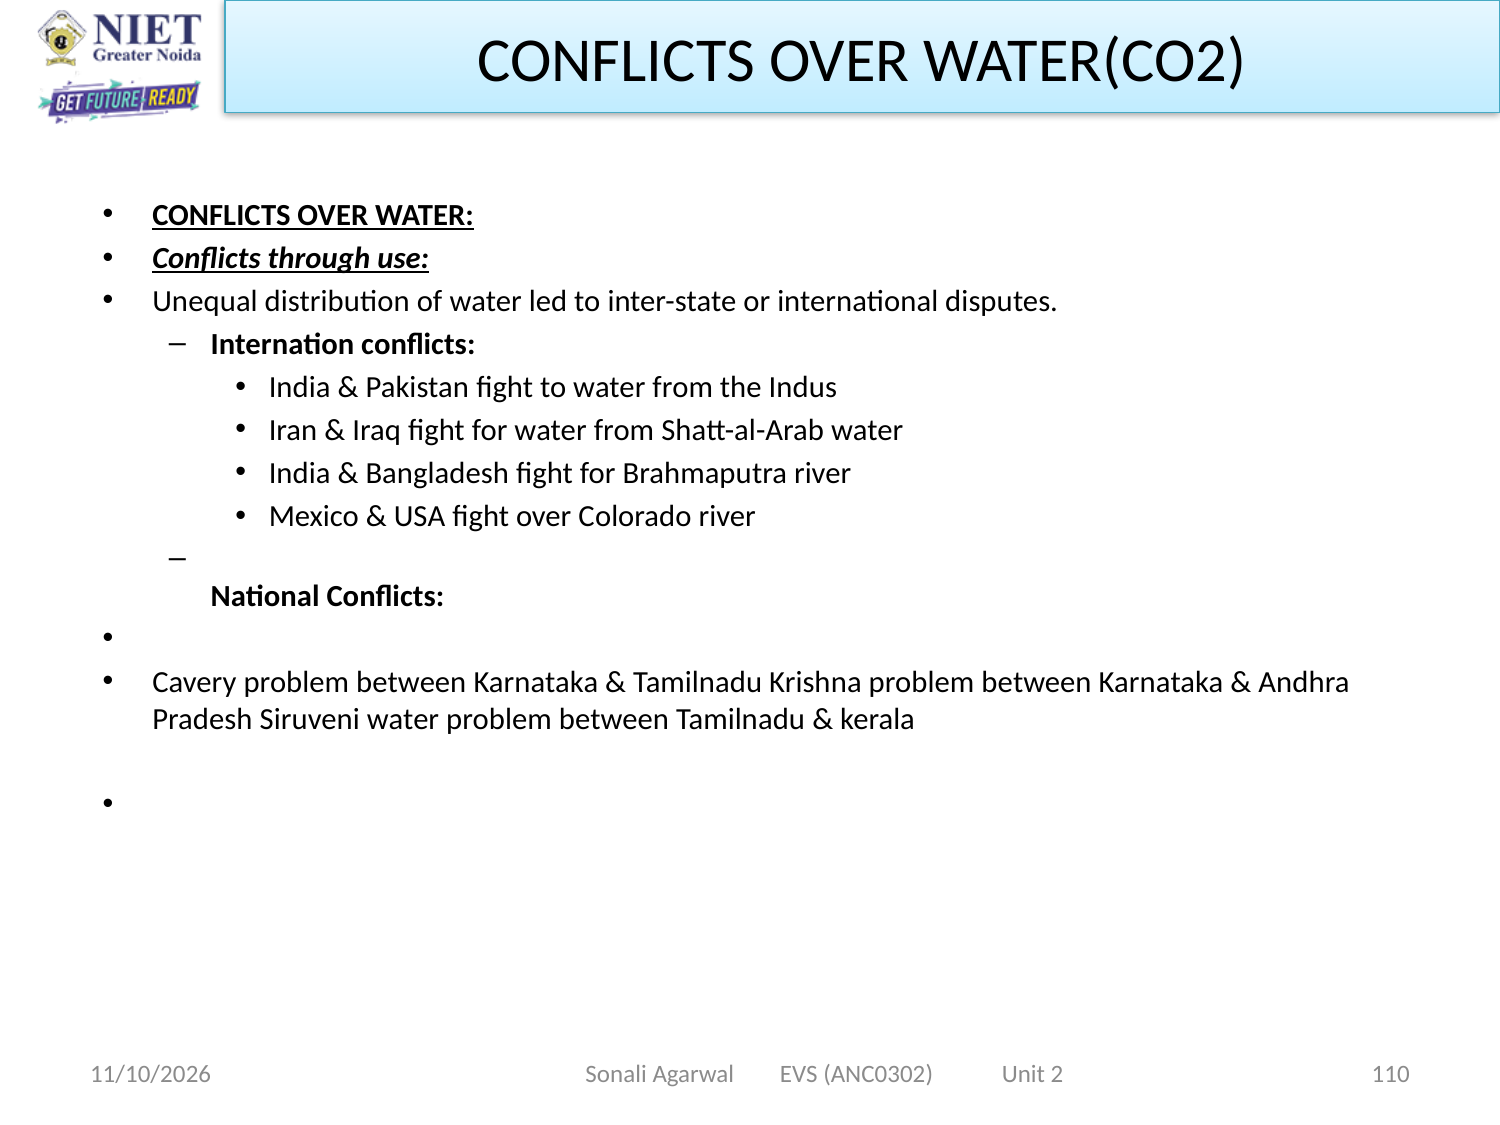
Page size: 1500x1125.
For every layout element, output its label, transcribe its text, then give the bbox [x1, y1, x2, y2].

picture [0, 0, 238, 135]
text_box CONFLICTS OVER WATER(CO2) [238, 0, 1500, 113]
footer Sonali Agarwal EVS (ANC0302) Unit 2 [412, 1042, 1074, 1103]
slide_number 110 [1074, 1042, 1425, 1103]
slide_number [75, 1042, 412, 1103]
list CONFLICTS OVER WATER: Conflicts through use: Unequal distribution of water led to inter-state or international disputes. Internation conflicts: India & Pakistan fight to water from the Indus Iran & Iraq fight for water from Shatt-al-Arab water India & Bangladesh fight for Brahmaputra river Mexico & USA fight over Colorado river National Conflicts: Cavery problem between Karnataka & Tamilnadu Krishna problem between Karnataka & Andhra Pradesh Siruveni water problem between Tamilnadu & kerala [87, 187, 1438, 930]
